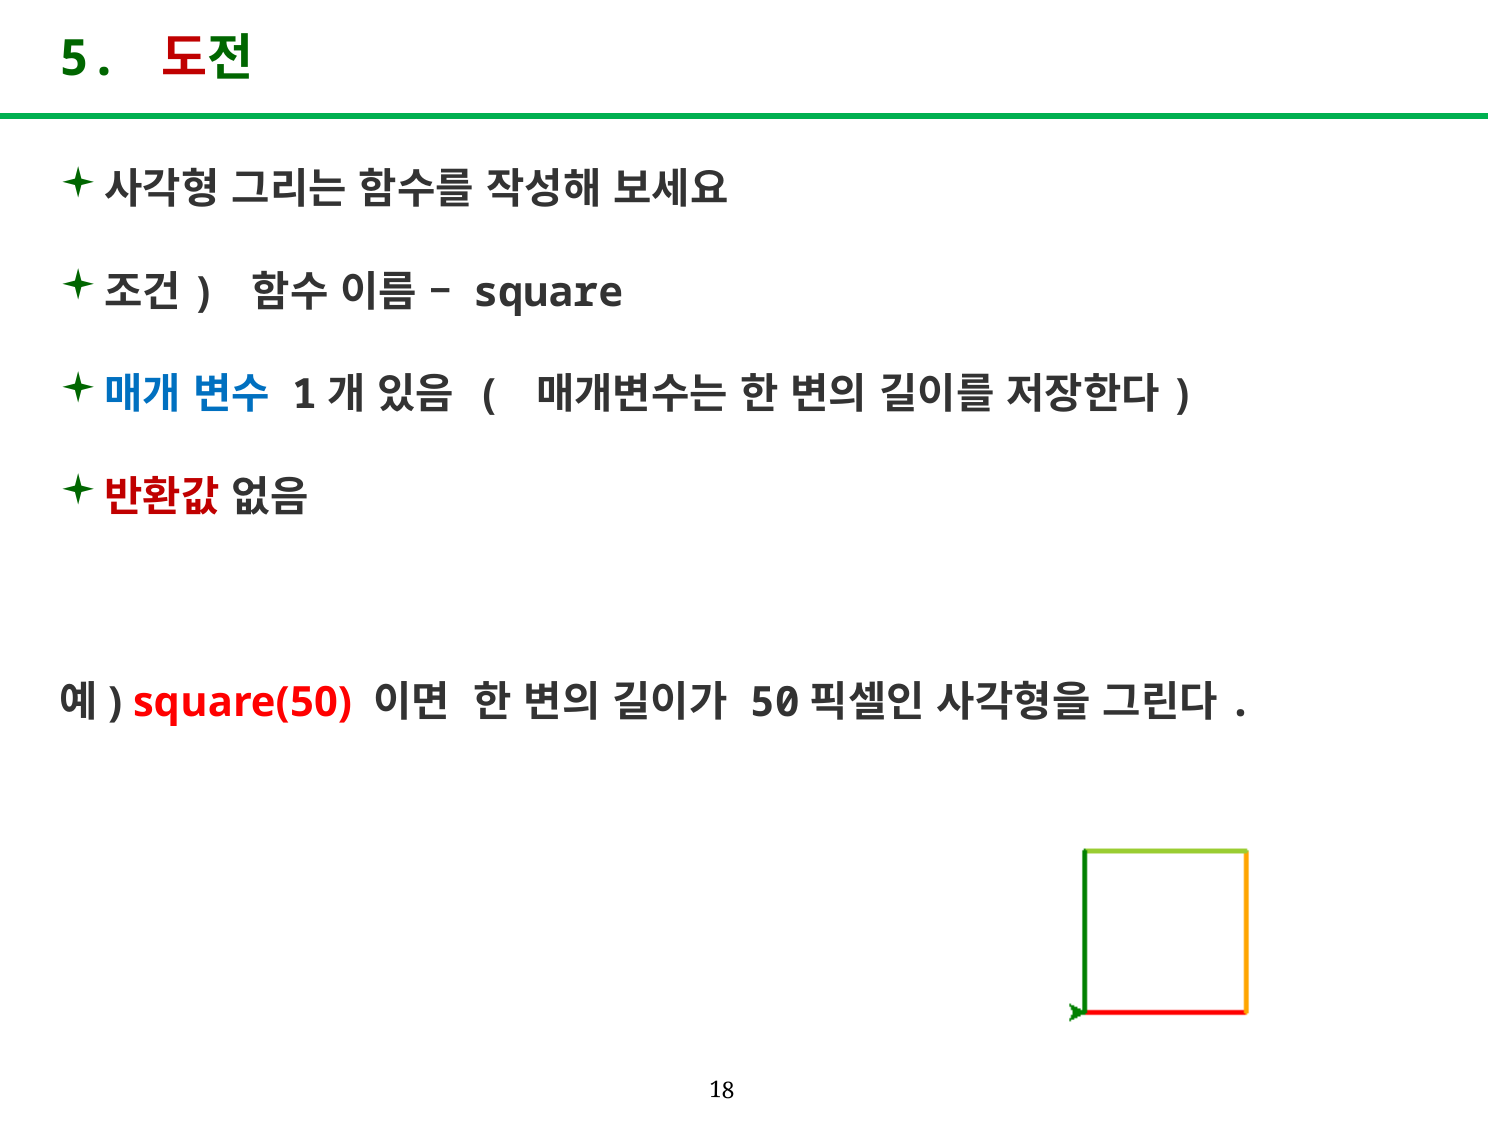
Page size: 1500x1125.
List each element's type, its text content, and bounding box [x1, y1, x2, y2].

picture [1068, 815, 1265, 1063]
list 사각형 그리는 함수를 작성해 보세요 조건) 함수 이름 – square 매개 변수 1개 있음 ( 매개변수는 한 변의 길이를 저장한다) 반환값 없음 예) square(50) 이면 한 변의 길이가 50픽셀인 사각형을 그린다. [44, 139, 1400, 835]
slide_number 18 [683, 1066, 761, 1116]
title 5. 도전 [44, 11, 928, 100]
